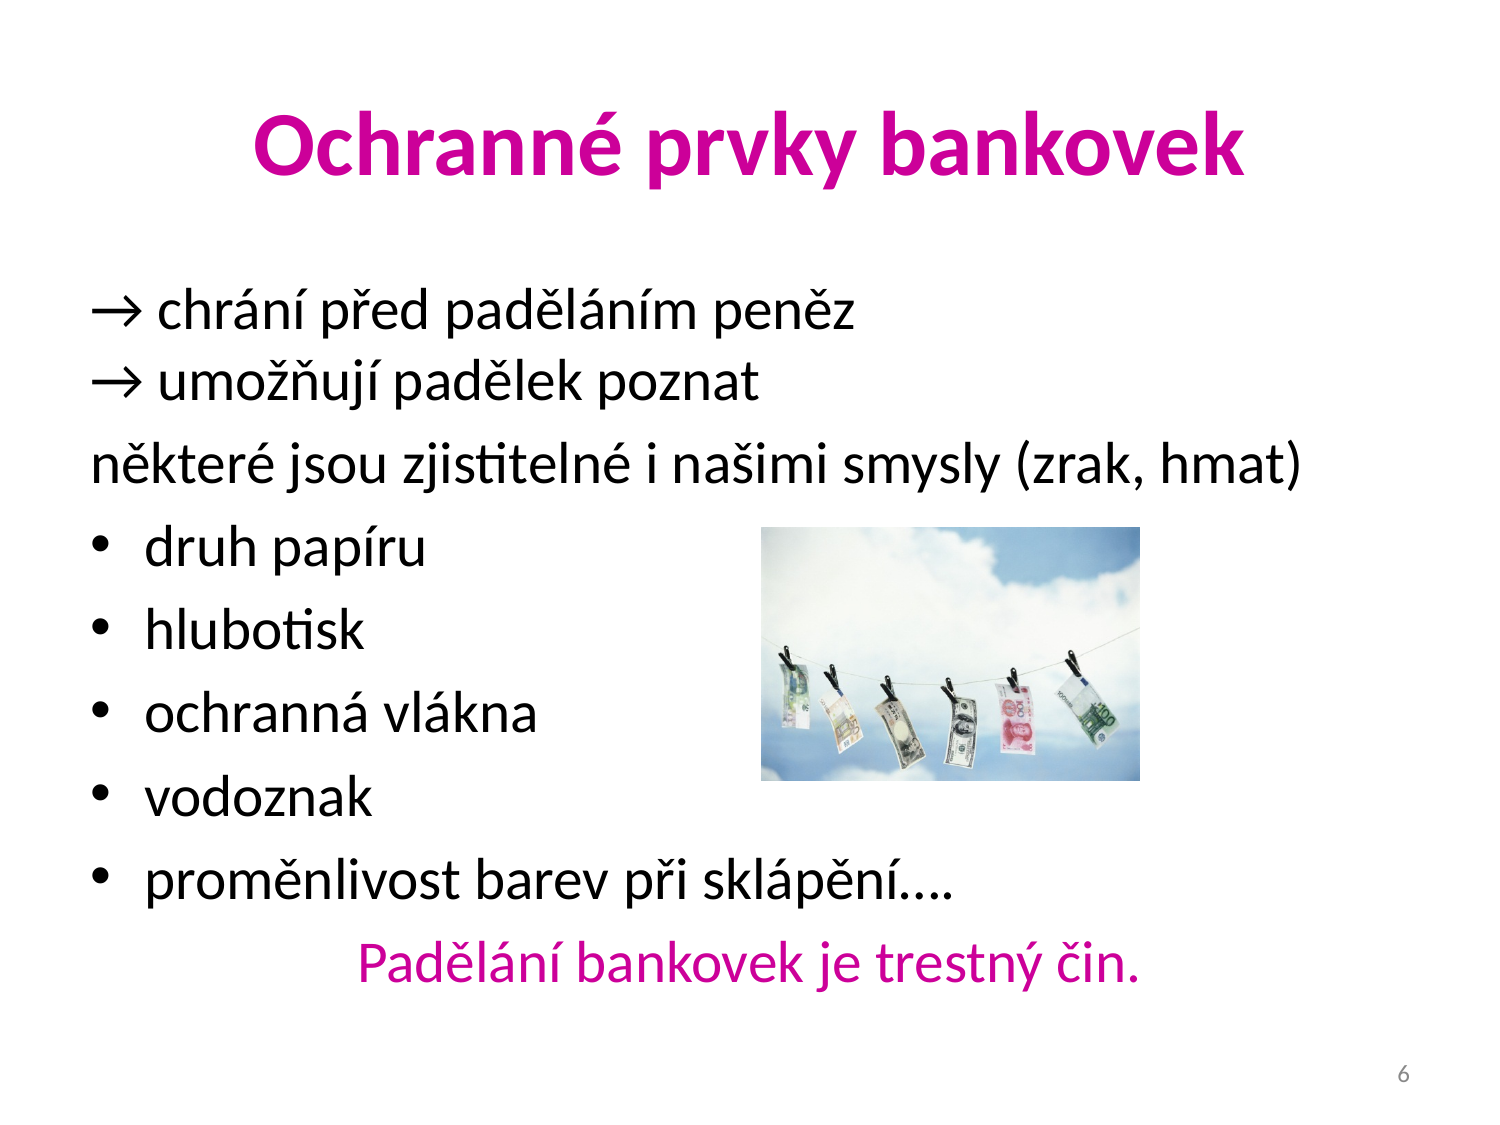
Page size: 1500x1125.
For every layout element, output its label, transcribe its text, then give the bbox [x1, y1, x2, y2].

list → chrání před paděláním peněz → umožňují padělek poznat některé jsou zjistitelné i našimi smysly (zrak, hmat) druh papíru hlubotisk ochranná vlákna vodoznak proměnlivost barev při sklápění…. Padělání bankovek je trestný čin. [75, 262, 1425, 1005]
title Ochranné prvky bankovek [75, 45, 1425, 233]
picture [761, 526, 1141, 781]
slide_number 6 [1074, 1042, 1425, 1103]
